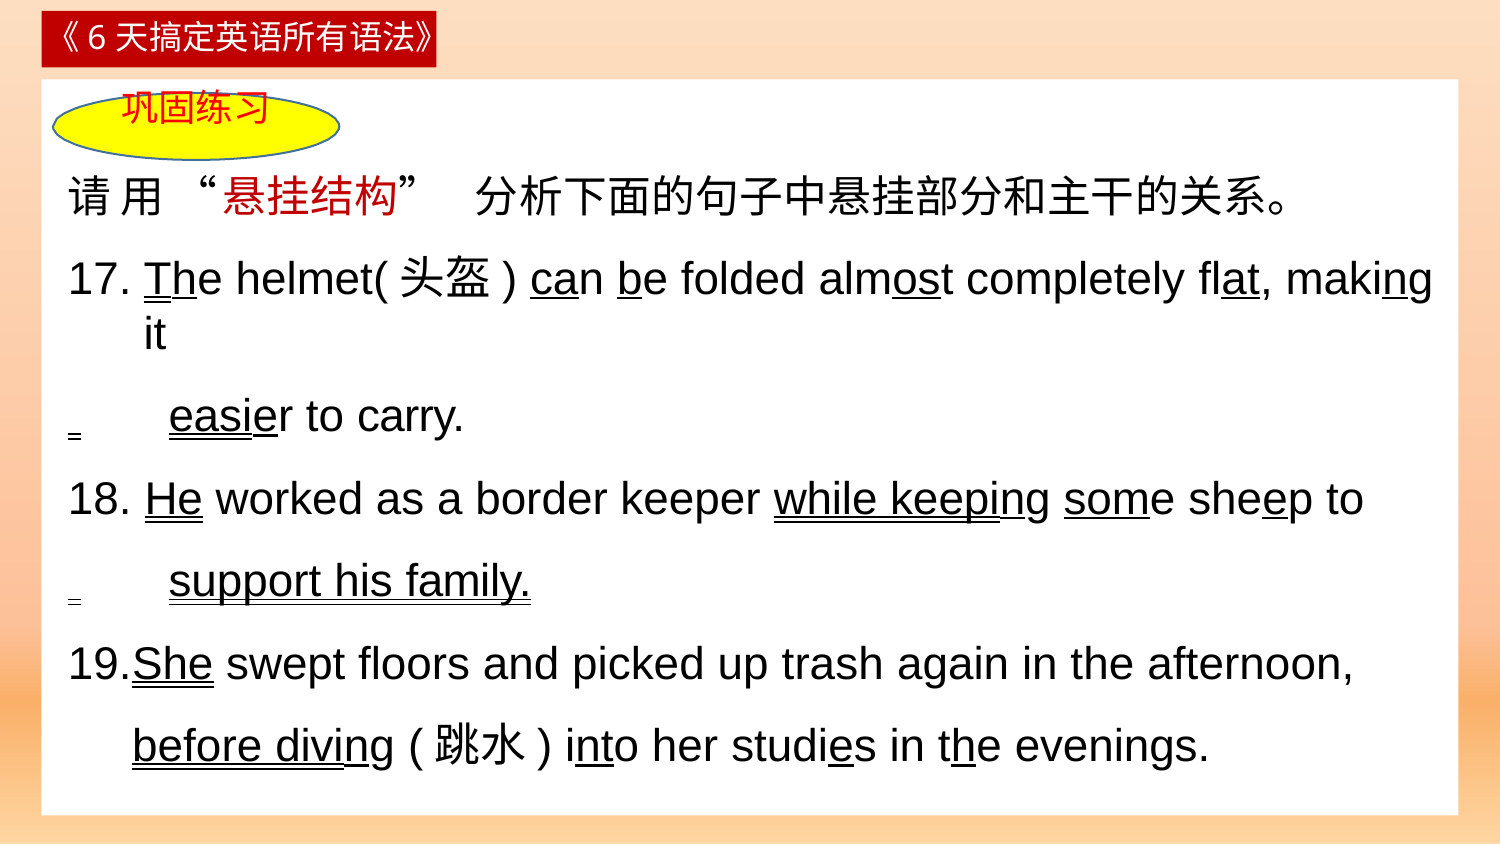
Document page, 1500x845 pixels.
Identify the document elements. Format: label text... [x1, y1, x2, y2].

picture [0, 0, 1500, 844]
text_box 《6天搞定英语所有语法》 巩固练习 请用“悬挂结构” 分析下面的句子中悬挂部分和主干的关系。 The helmet(头盔) can be folded almost completely flat, making it easier to carry. He worked as a border keeper while keeping some sheep to support his family. She swept floors and picked up trash again in the afternoon, before diving (跳水) into her studies in the evenings. [43, 14, 1449, 771]
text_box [51, 91, 341, 162]
